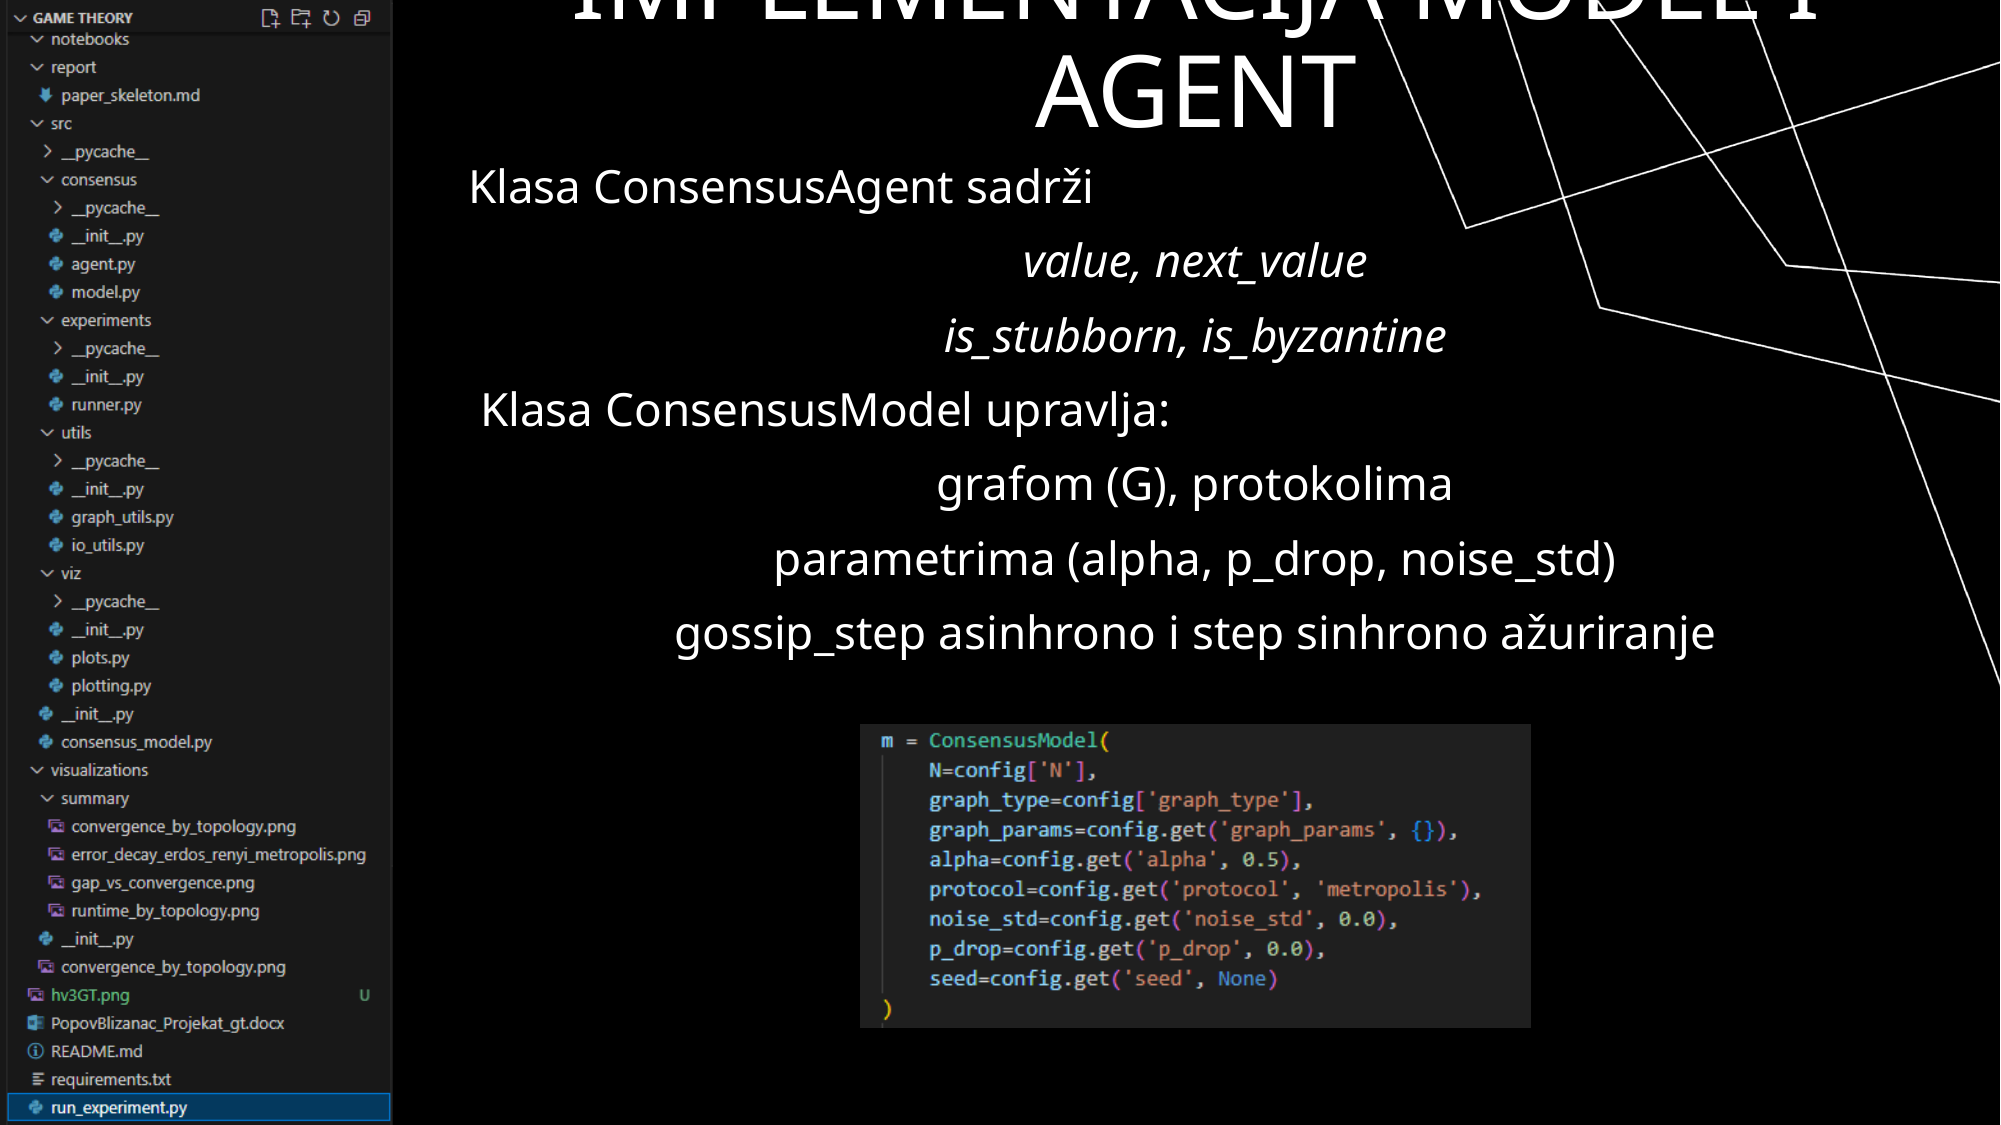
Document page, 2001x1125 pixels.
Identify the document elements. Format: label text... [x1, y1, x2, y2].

picture [860, 724, 1531, 1028]
picture [1938, 157, 2000, 718]
list Klasa ConsensusAgent sadrži value, next_value is_stubborn, is_byzantine Klasa ConsensusModel upravlja: grafom (G), protokolima parametrima (alpha, p_drop, noise_std) gossip_step asinhrono i step sinhrono ažuriranje [453, 156, 1938, 1064]
picture [0, 0, 393, 1125]
picture [1357, 1, 2000, 28]
title Implementacija model i agent [393, 28, 2000, 157]
